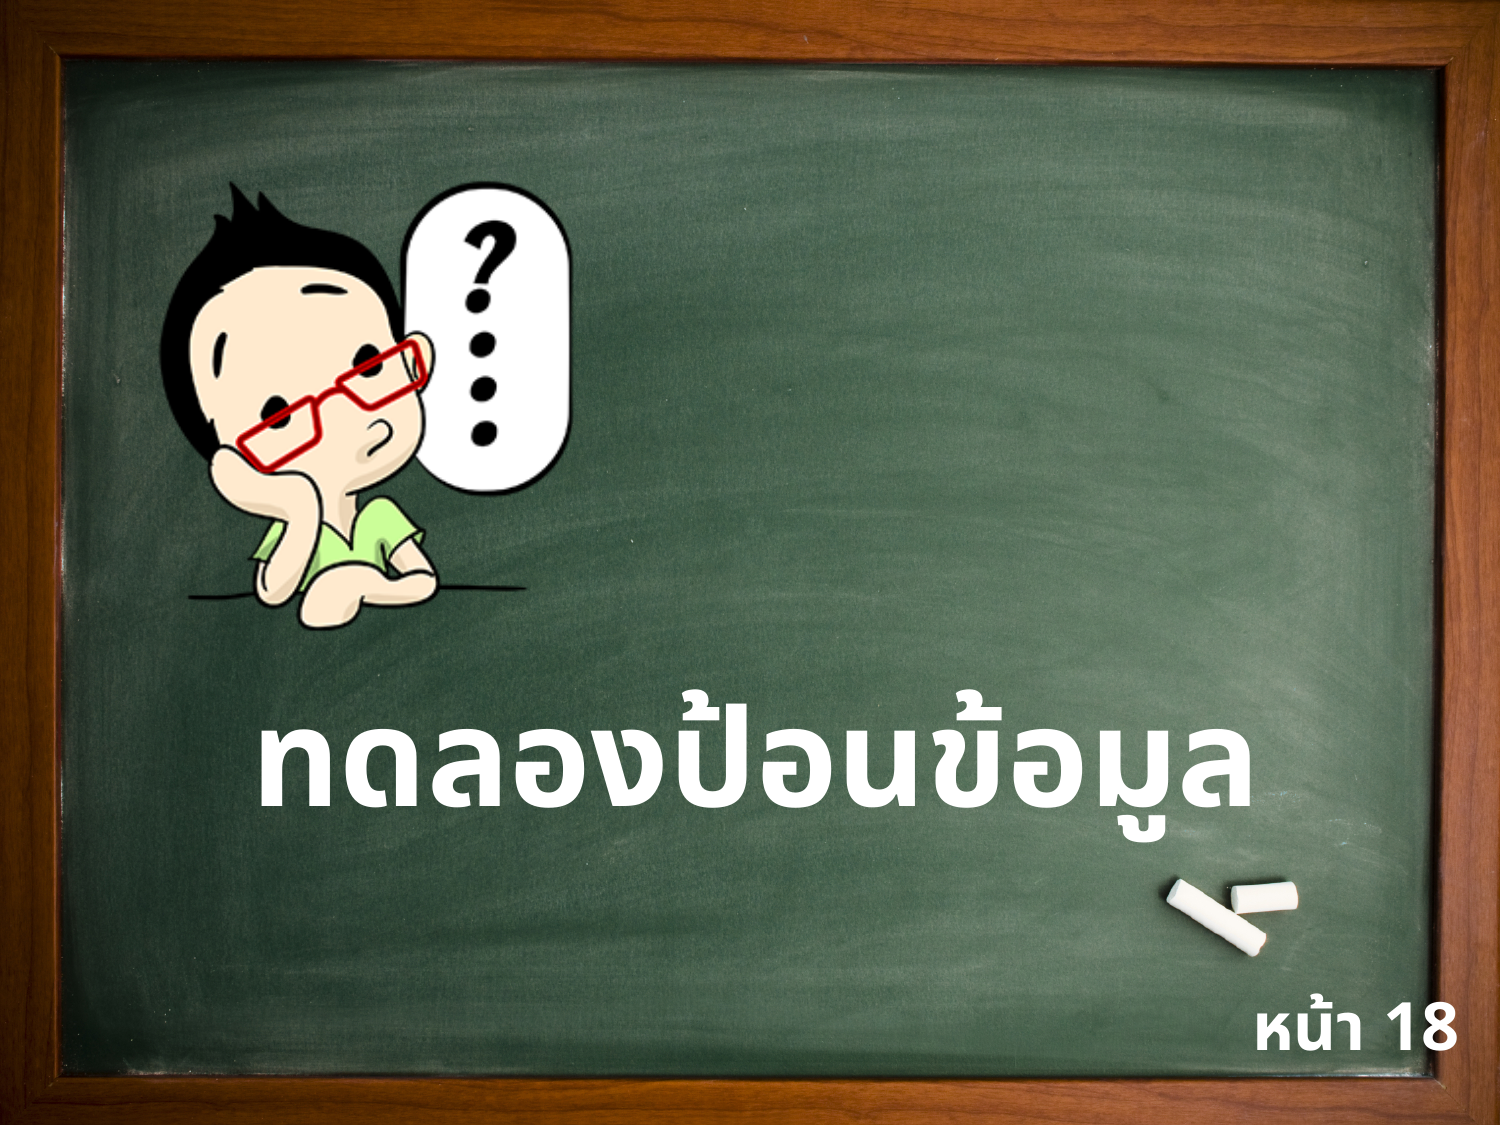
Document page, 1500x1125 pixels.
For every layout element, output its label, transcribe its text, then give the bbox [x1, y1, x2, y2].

text_box หน้า 18 [1237, 976, 1475, 1071]
text_box ทดลองป้อนข้อมูล [132, 661, 1380, 841]
picture [0, 0, 1500, 1125]
